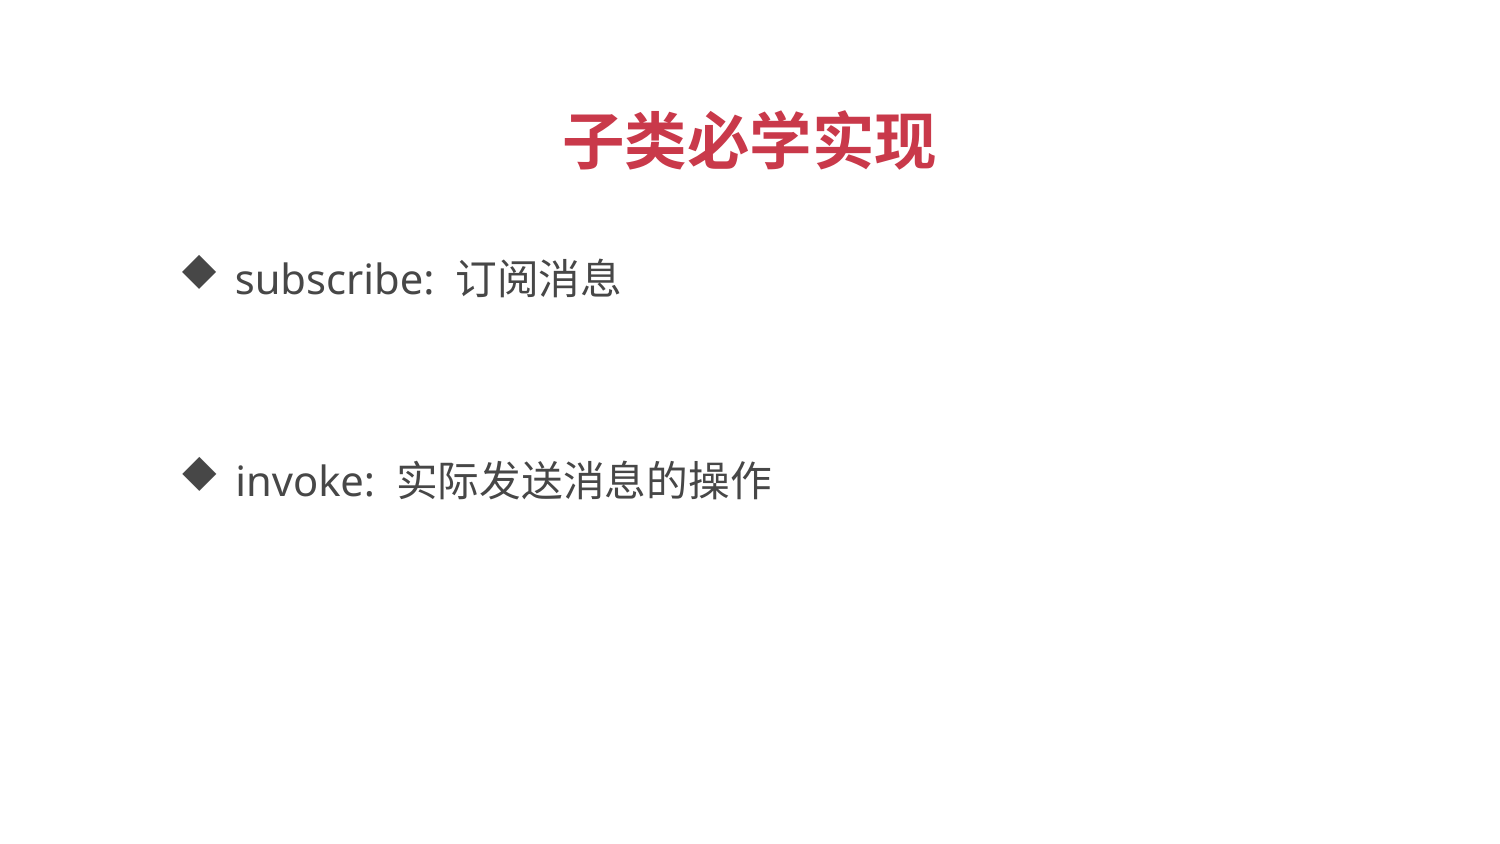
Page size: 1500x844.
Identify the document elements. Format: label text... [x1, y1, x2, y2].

text_box subscribe: 订阅消息 [88, 245, 1494, 310]
text_box invoke: 实际发送消息的操作 [89, 447, 1495, 513]
text_box 子类必学实现 [547, 94, 953, 185]
